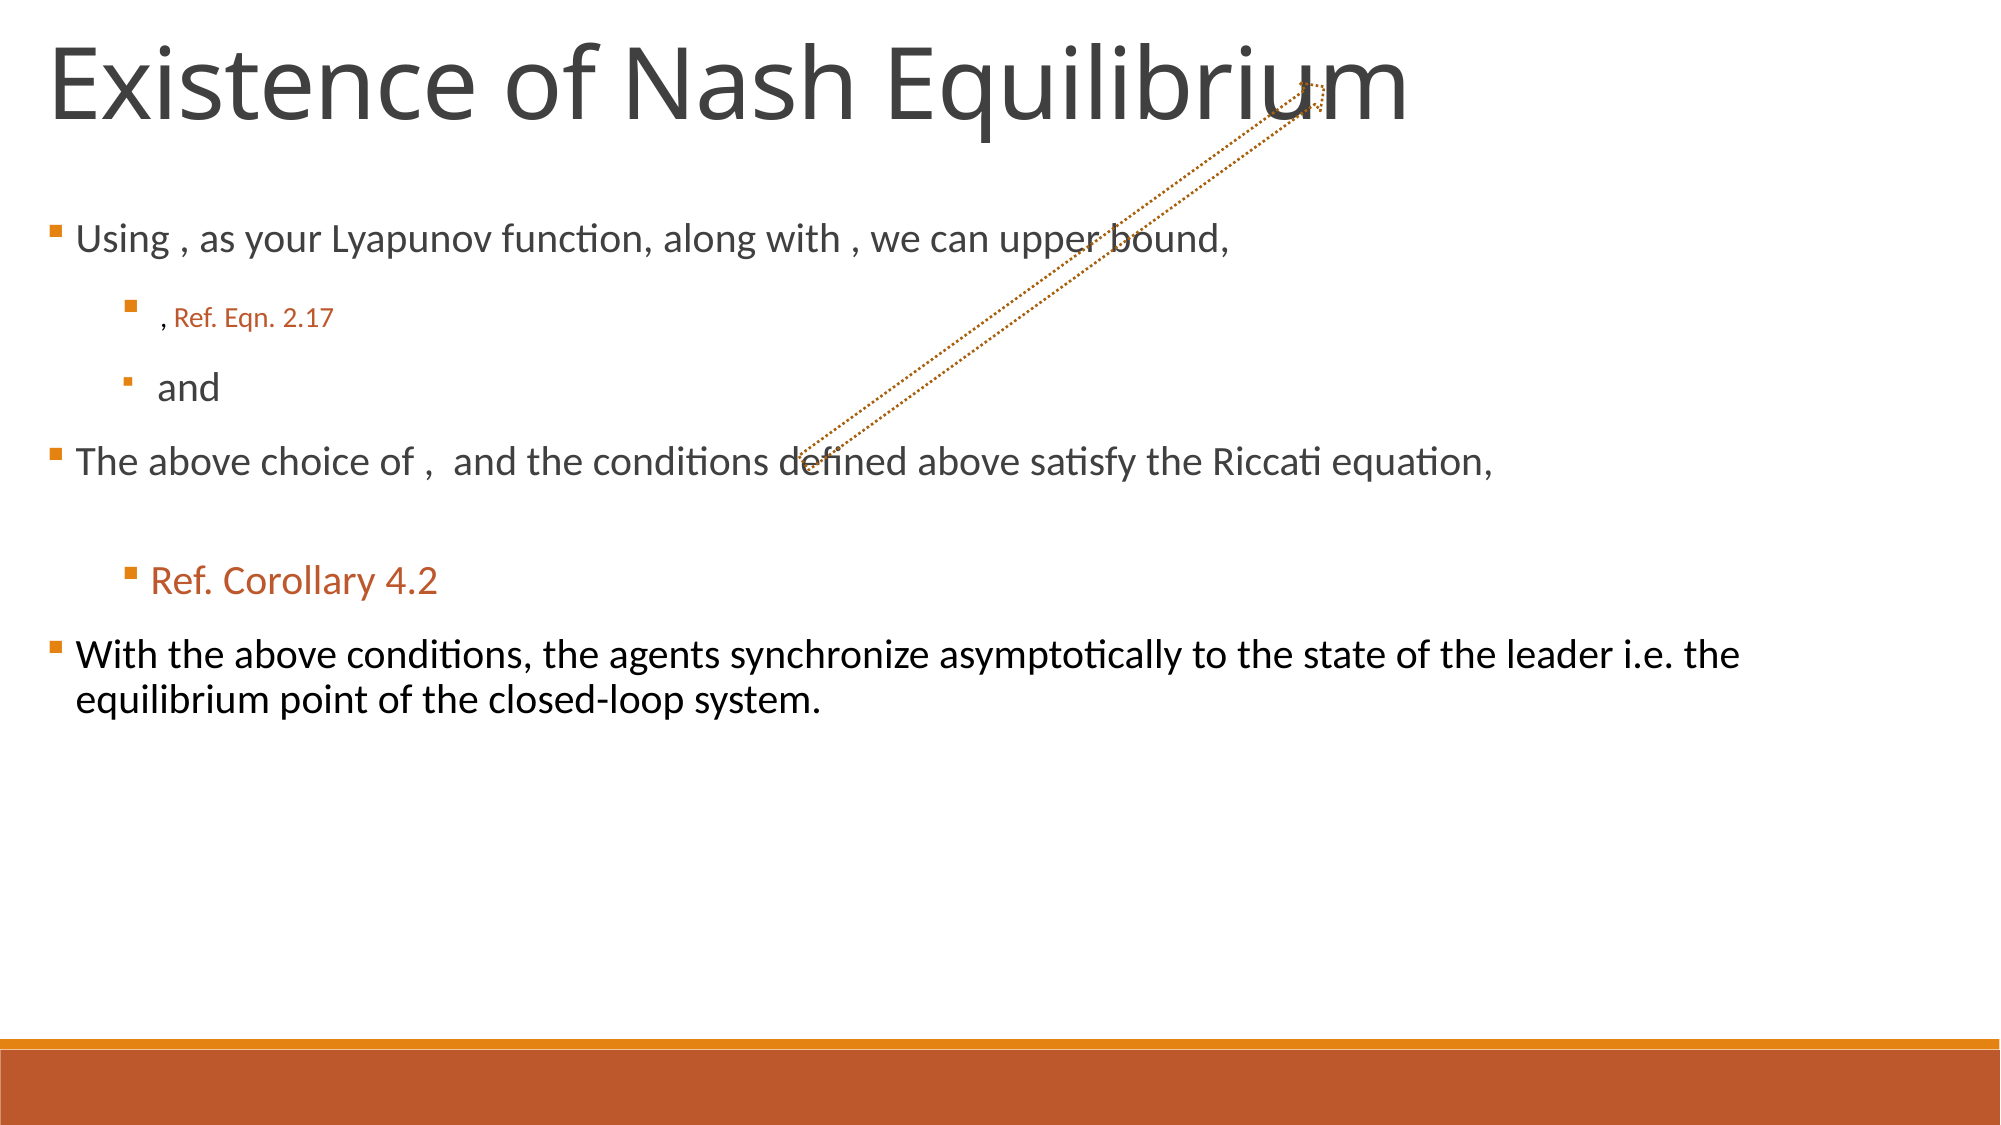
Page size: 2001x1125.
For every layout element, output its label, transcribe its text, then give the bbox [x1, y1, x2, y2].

text_box Existence of Nash Equilibrium [31, 30, 1682, 181]
text_box [797, 81, 1326, 471]
